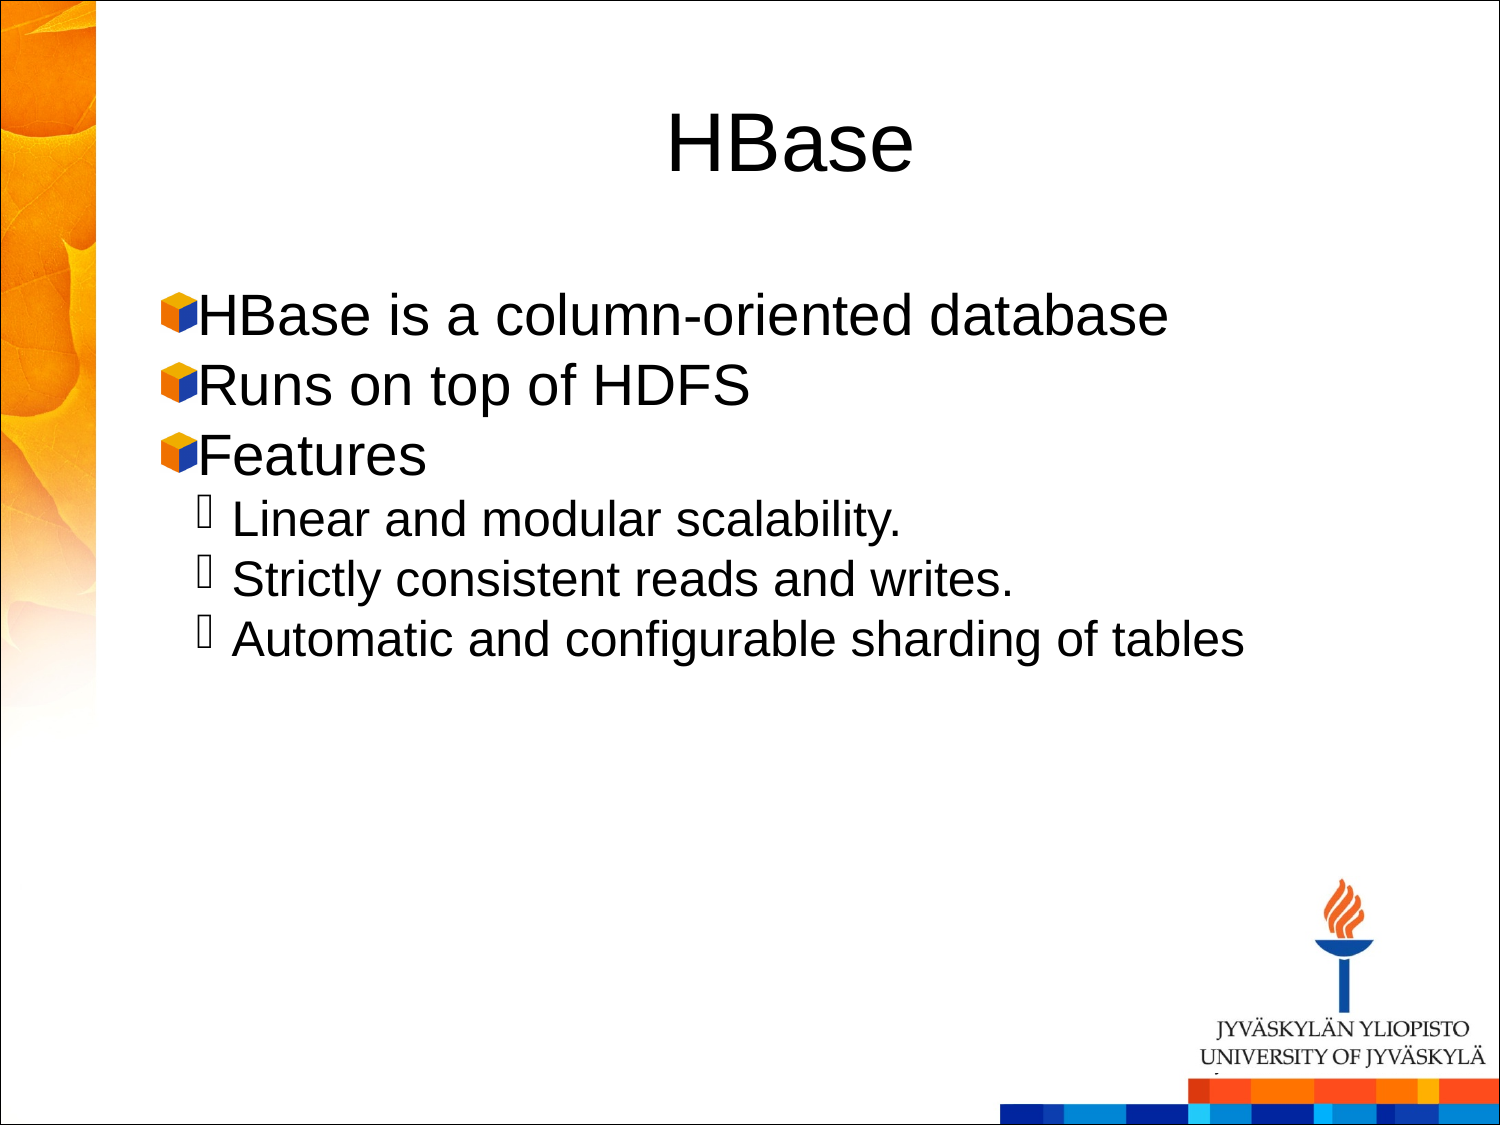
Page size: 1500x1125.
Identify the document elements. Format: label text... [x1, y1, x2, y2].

picture [1, 1, 1499, 1124]
text_box HBase is a column-oriented database Runs on top of HDFS Features Linear and modular scalability. Strictly consistent reads and writes. Automatic and configurable sharding of tables [146, 269, 1436, 953]
text_box HBase [146, 44, 1436, 232]
